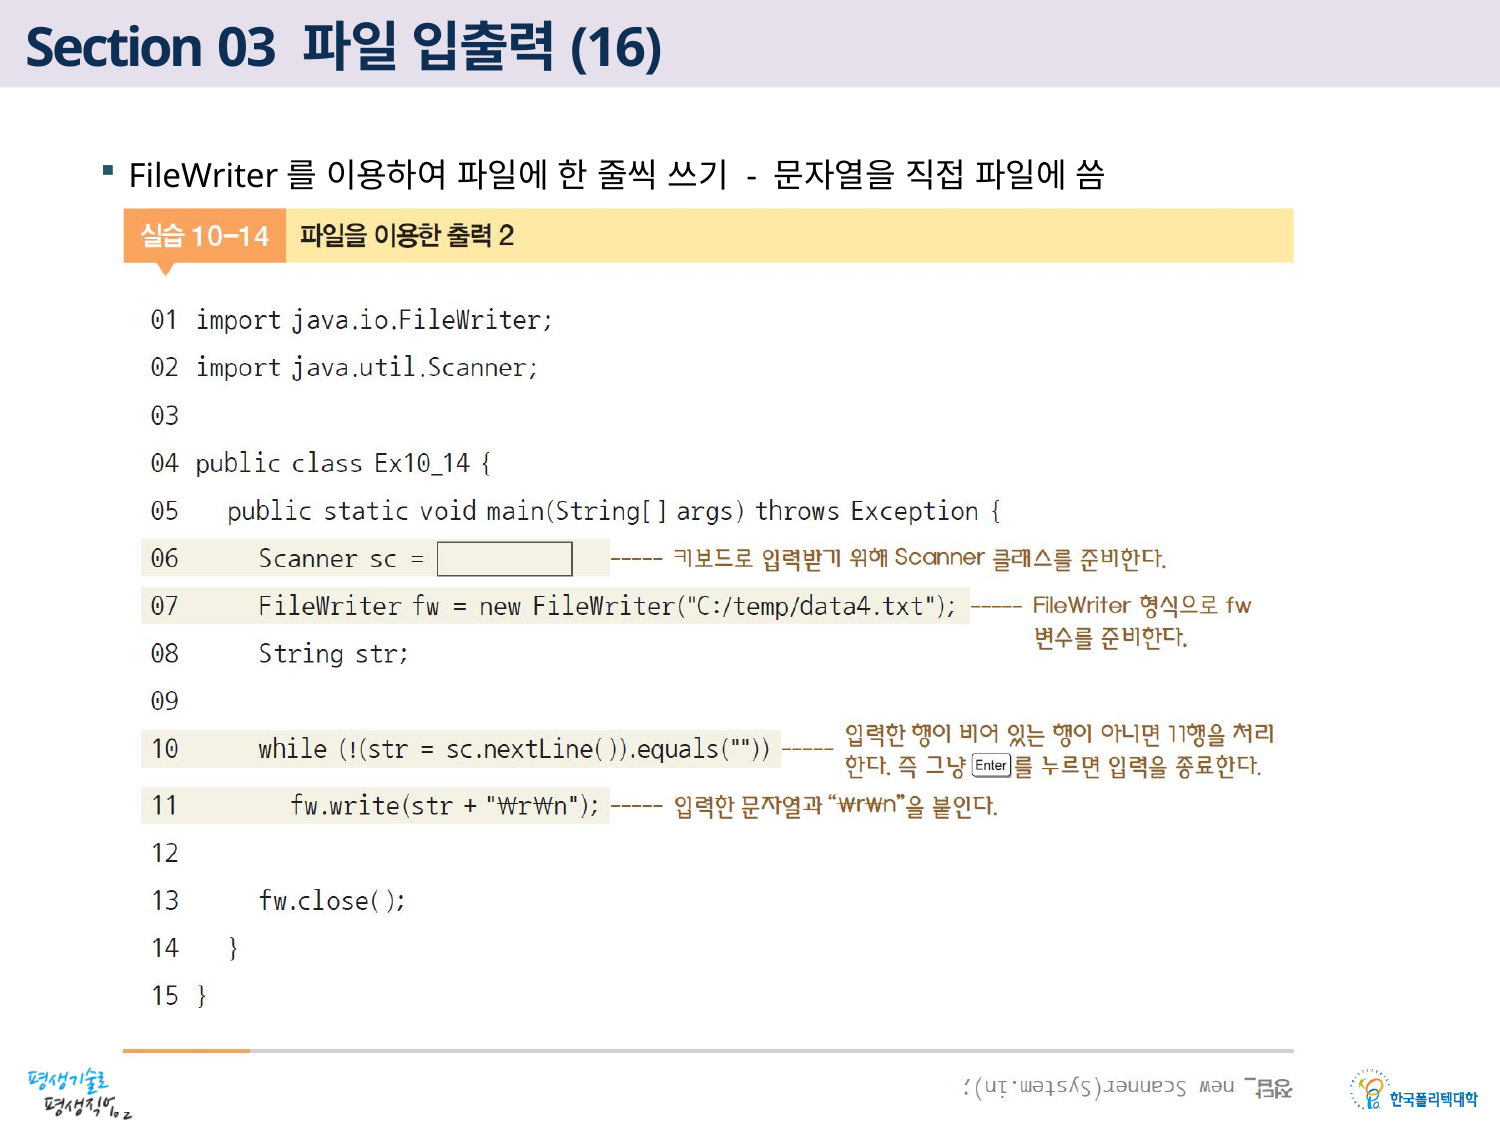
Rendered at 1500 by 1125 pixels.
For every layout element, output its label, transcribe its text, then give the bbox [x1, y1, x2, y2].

picture [1346, 1064, 1481, 1114]
title Section 03 파일 입출력(16) [10, 5, 1288, 84]
list FileWriter를 이용하여 파일에 한 줄씩 쓰기 - 문자열을 직접 파일에 씀 [10, 126, 1481, 1057]
picture [17, 193, 1304, 1122]
